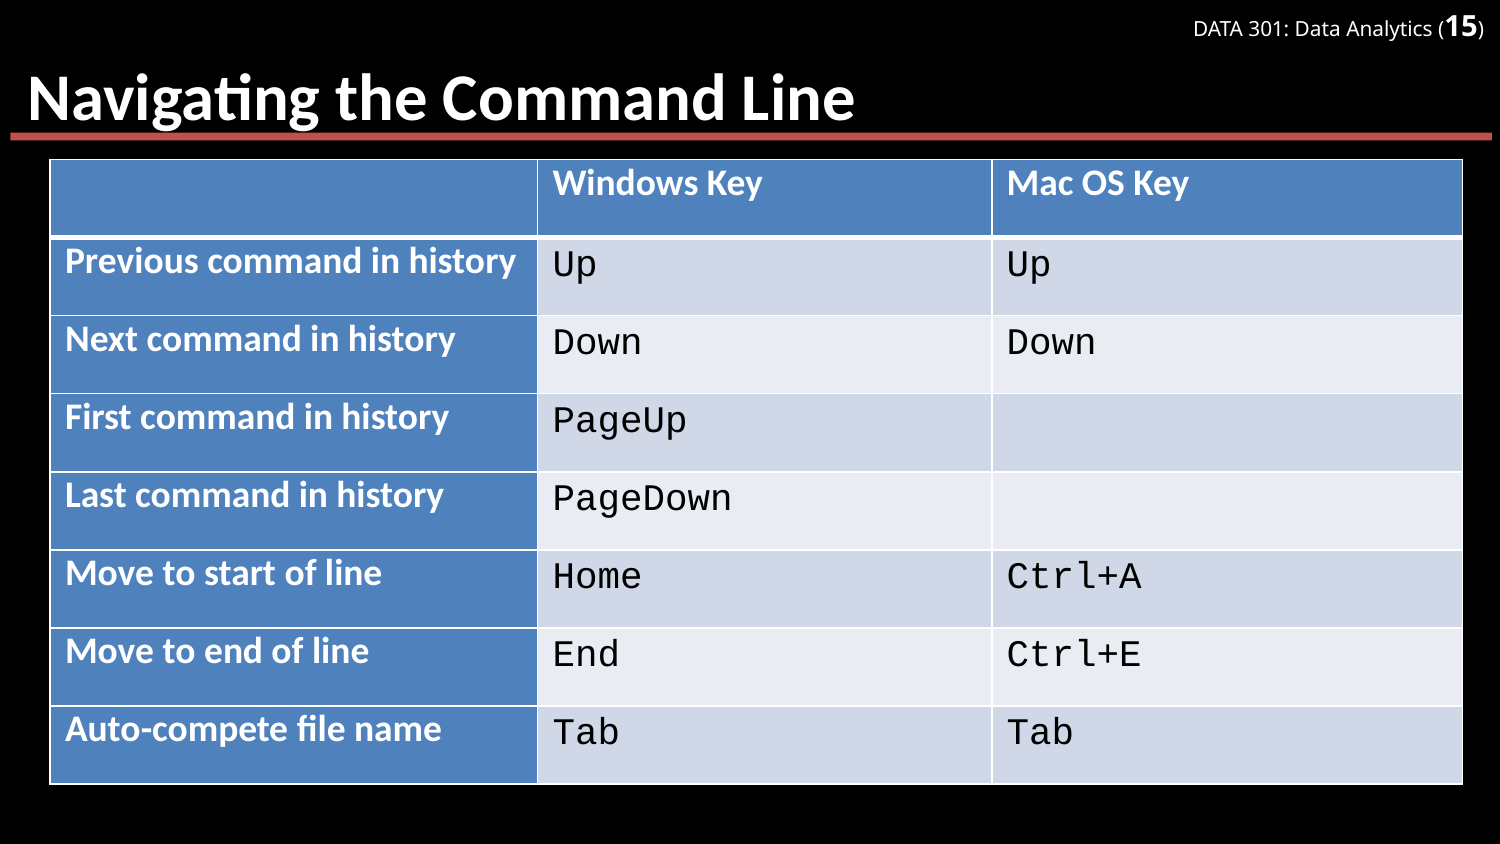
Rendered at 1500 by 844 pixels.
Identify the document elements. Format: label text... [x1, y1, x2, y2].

table_header [51, 160, 537, 235]
title Navigating the Command Line [12, 0, 1488, 135]
table_cell [993, 394, 1462, 471]
table_cell Next command in history [51, 316, 537, 393]
table_cell [993, 473, 1462, 549]
table_cell End [538, 629, 991, 705]
table_cell Down [538, 316, 991, 393]
table_cell Tab [993, 707, 1462, 783]
table_cell Auto-compete file name [51, 707, 537, 783]
table_cell Ctrl+A [993, 551, 1462, 627]
table_cell PageUp [538, 394, 991, 471]
table_cell Tab [538, 707, 991, 783]
table_cell Down [993, 316, 1462, 393]
table_cell Last command in history [51, 473, 537, 549]
table_cell Move to end of line [51, 629, 537, 705]
table_cell Previous command in history [51, 240, 537, 315]
table_header Mac OS Key [993, 160, 1462, 235]
table_cell PageDown [538, 473, 991, 549]
table_cell Ctrl+E [993, 629, 1462, 705]
table_cell Up [993, 240, 1462, 315]
table_cell First command in history [51, 394, 537, 471]
table_header Windows Key [538, 160, 991, 235]
table_cell Move to start of line [51, 551, 537, 627]
table_cell Home [538, 551, 991, 627]
table_cell Up [538, 240, 991, 315]
